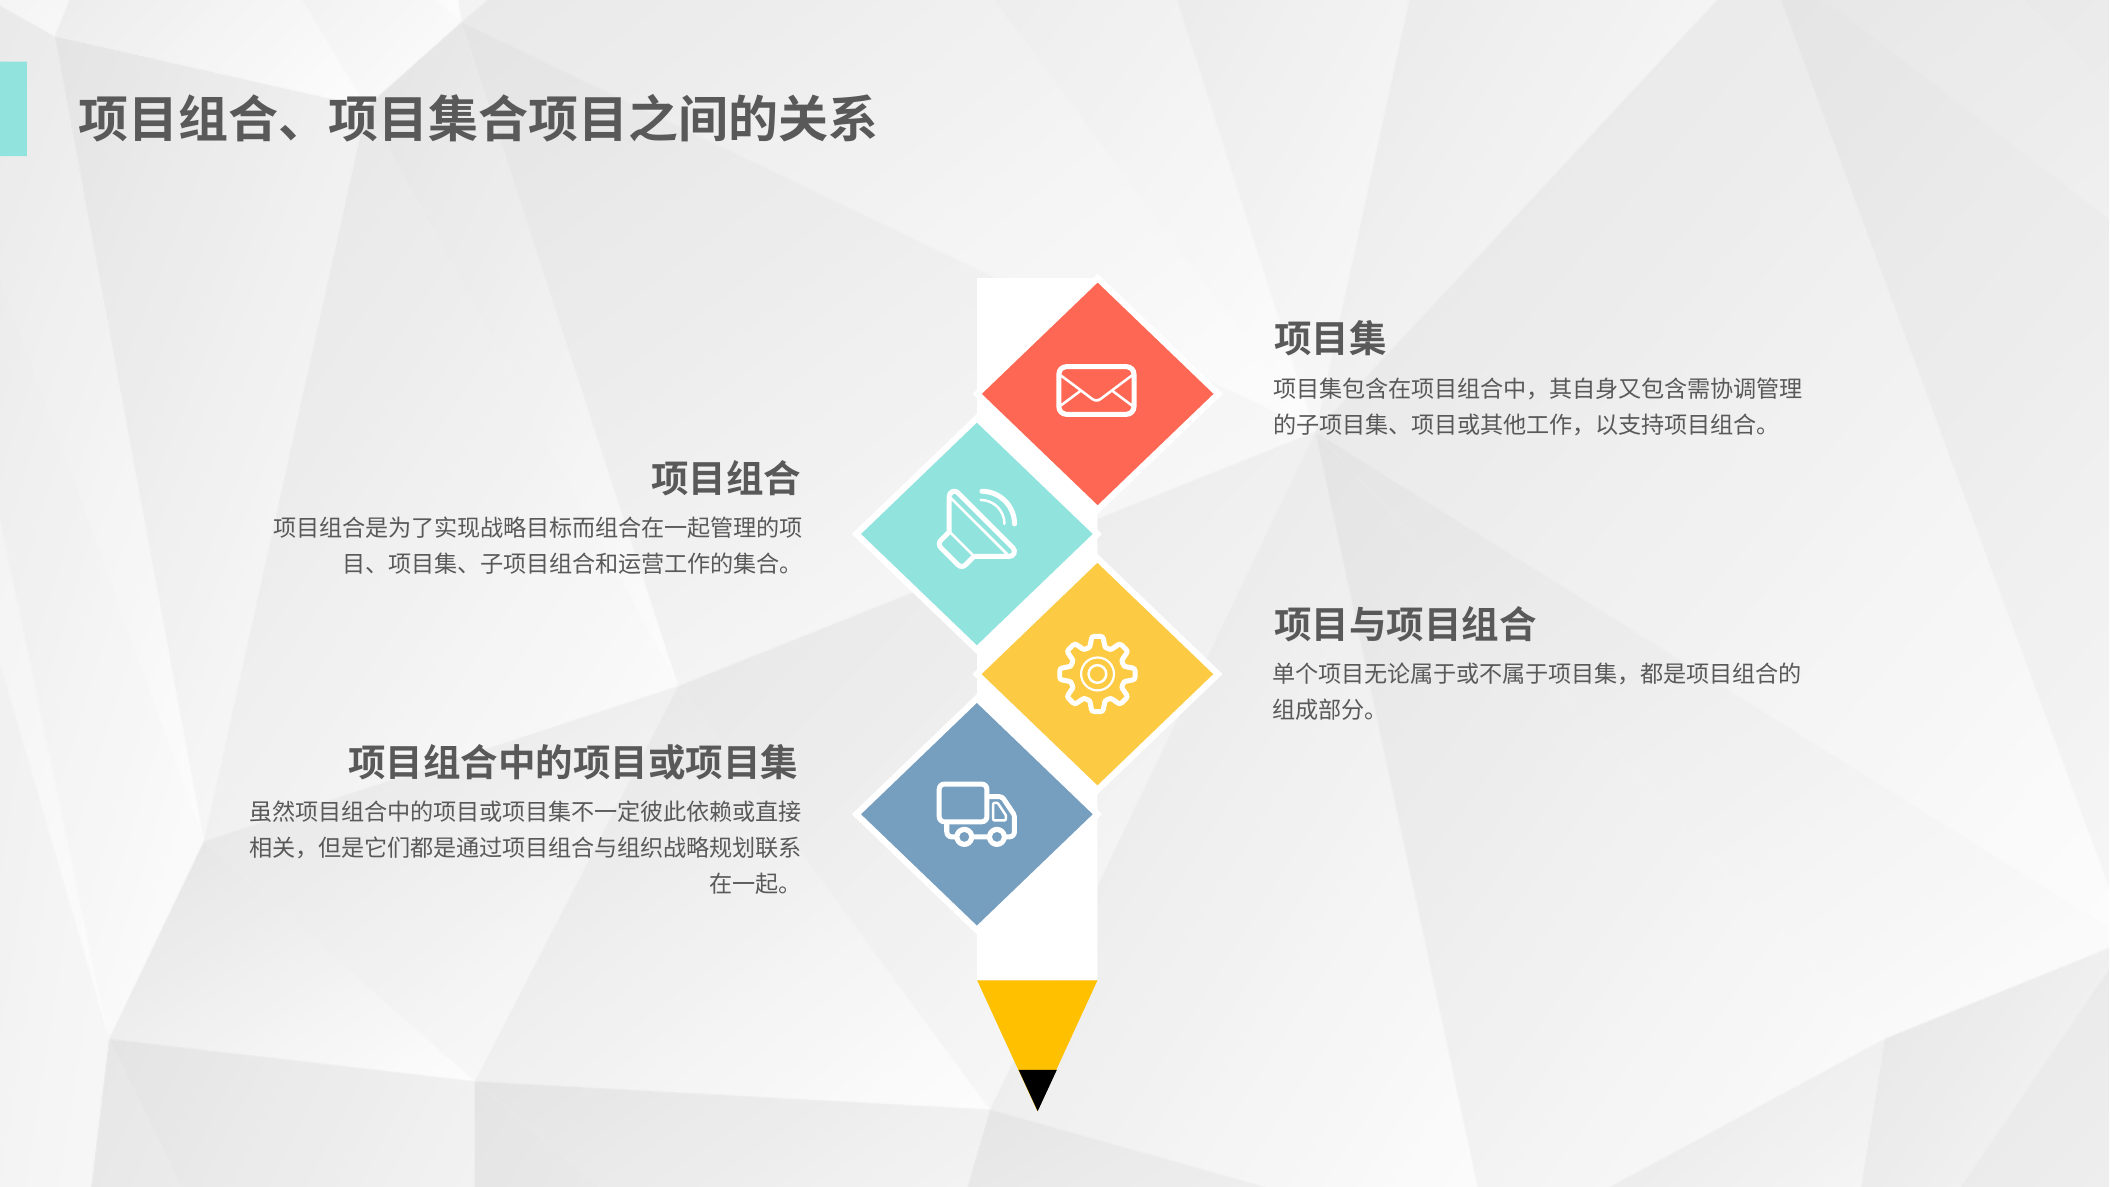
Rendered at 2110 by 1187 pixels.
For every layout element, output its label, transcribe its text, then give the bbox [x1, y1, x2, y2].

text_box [856, 418, 1098, 650]
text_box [234, 718, 817, 907]
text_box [235, 434, 818, 586]
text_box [977, 278, 1219, 510]
picture [0, 0, 2110, 1187]
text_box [1258, 580, 1839, 732]
text_box [0, 61, 28, 157]
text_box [977, 931, 1098, 1112]
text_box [856, 698, 1098, 931]
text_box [976, 558, 1218, 790]
text_box 项目组合、项目集合项目之间的关系 [63, 61, 894, 155]
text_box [1258, 294, 1839, 447]
